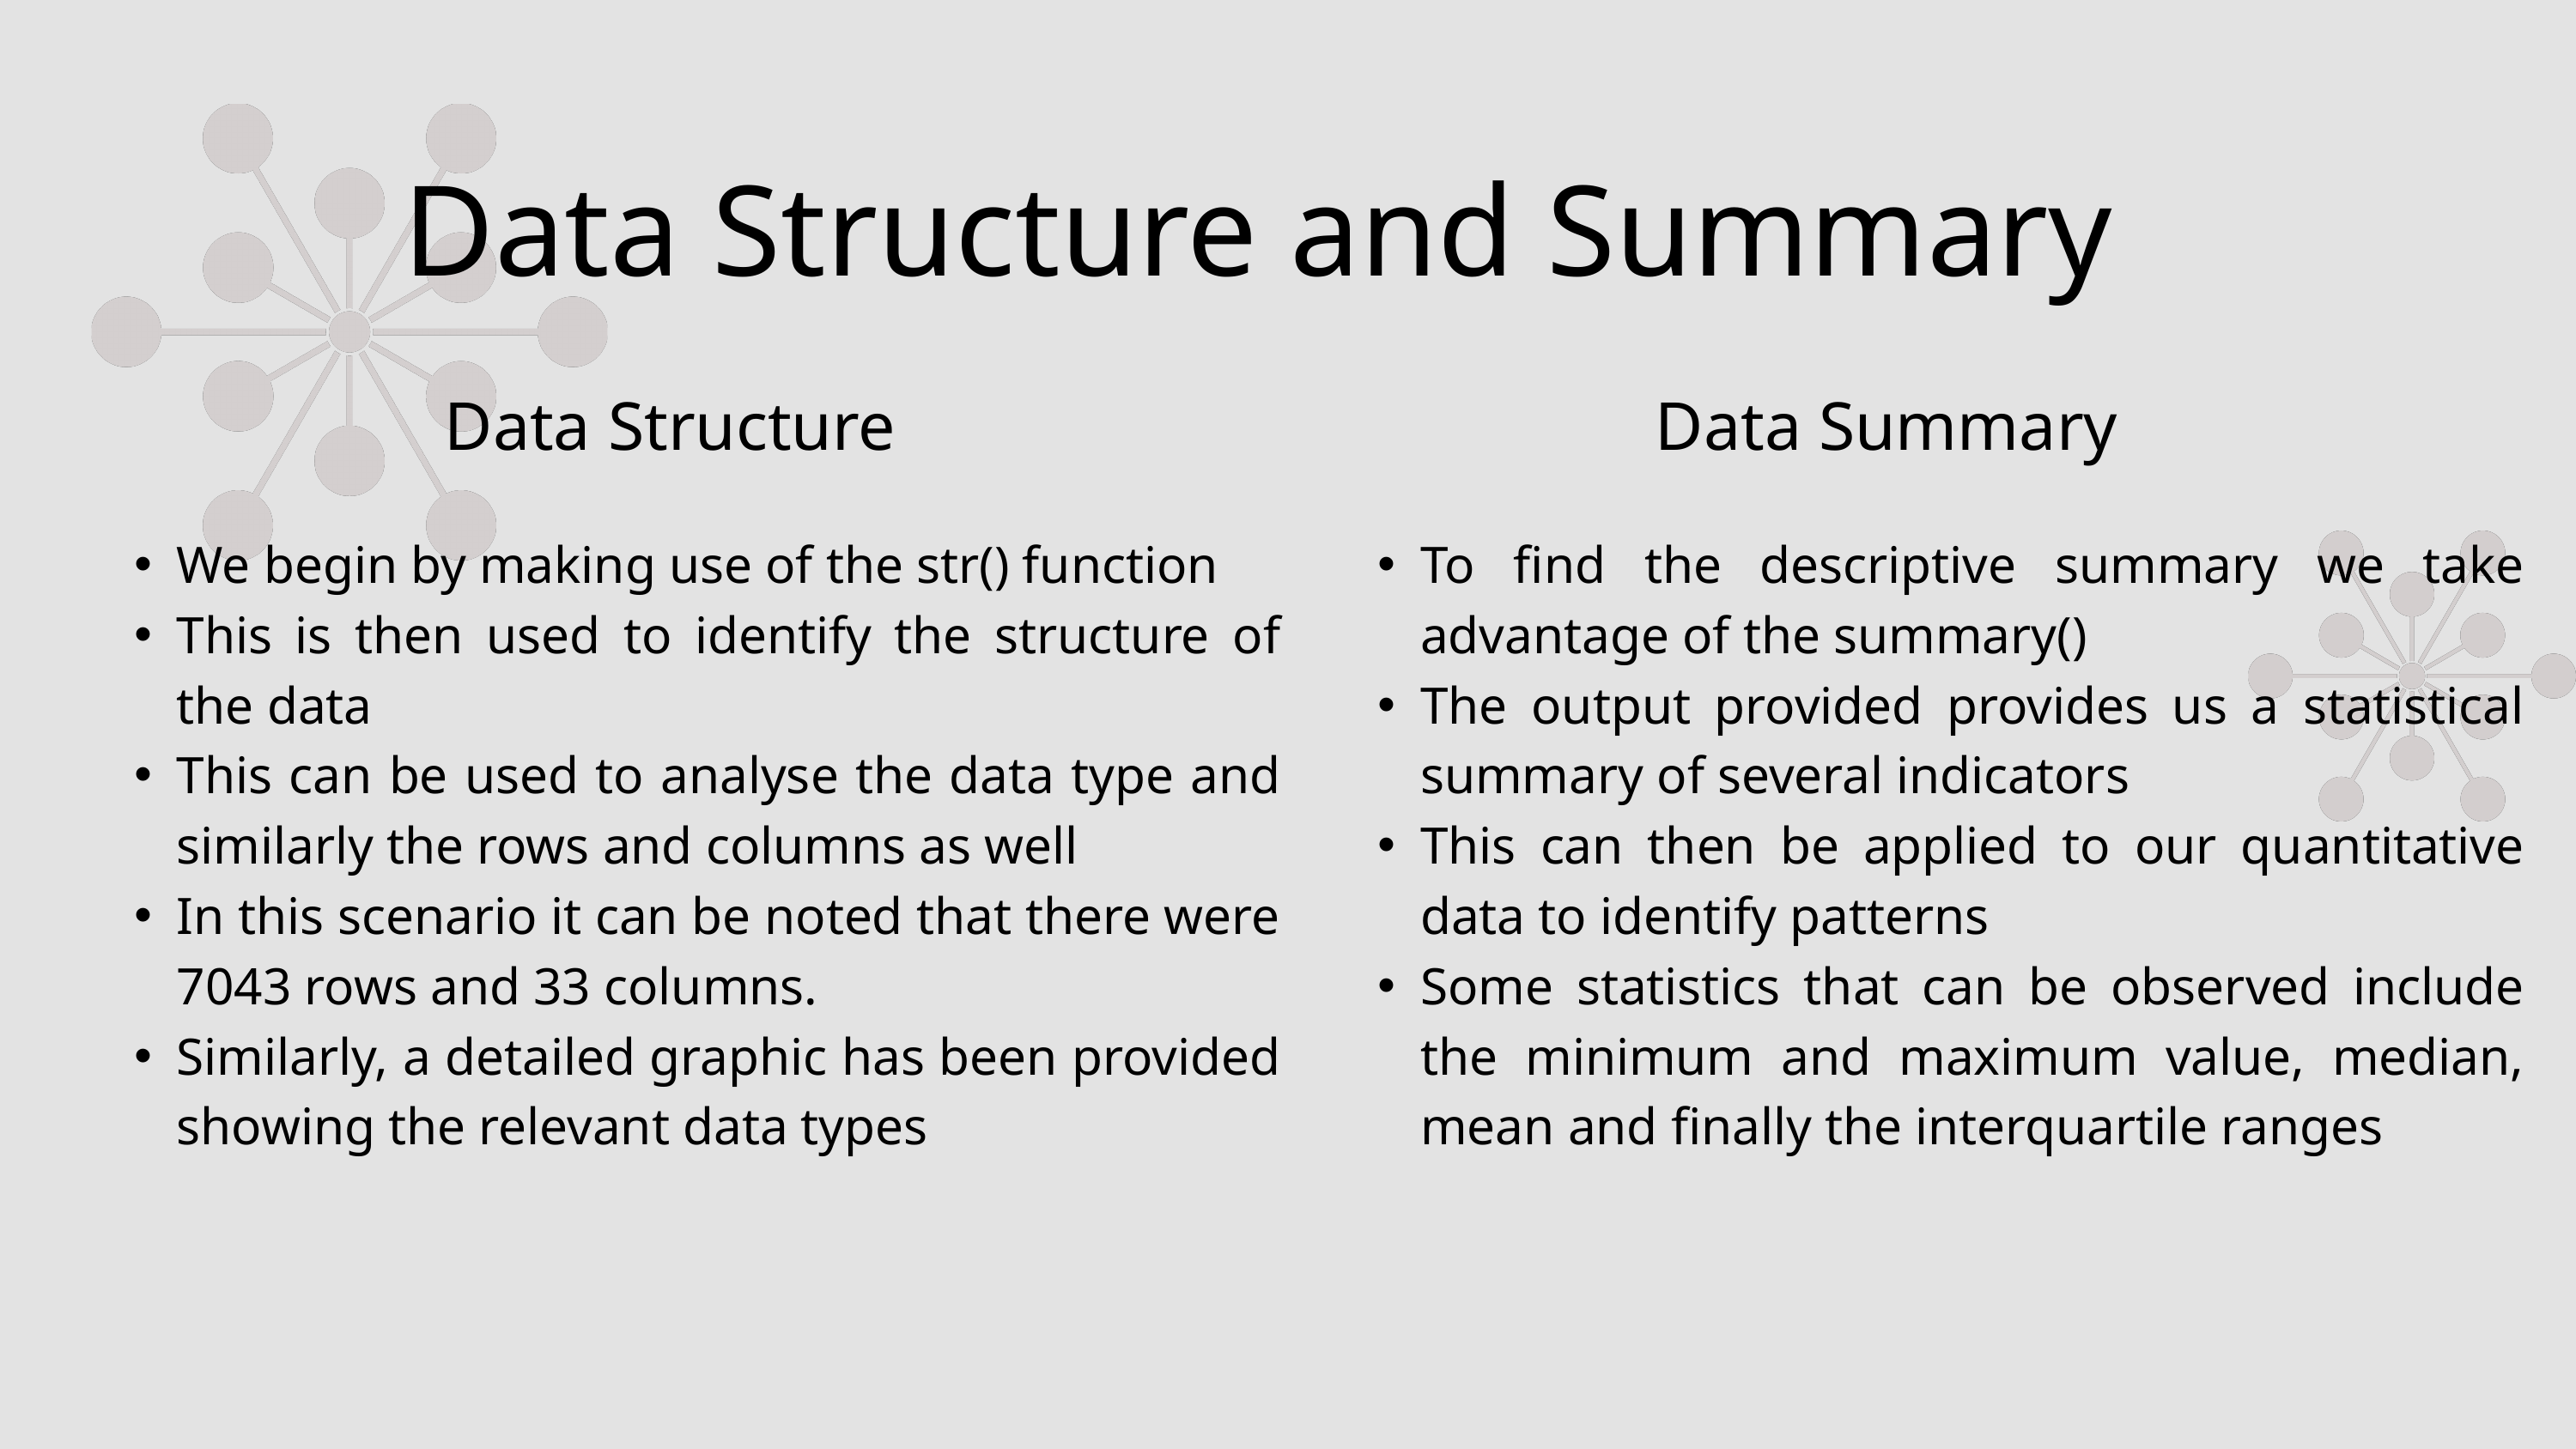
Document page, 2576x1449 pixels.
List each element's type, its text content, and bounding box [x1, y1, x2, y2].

text_box [91, 104, 608, 523]
text_box We begin by making use of the str() function This is then used to identify the structure of the data This can be used to analyse the data type and similarly the rows and columns as well In this scenario it can be noted that there were 7043 rows and 33 columns. Similarly, a detailed graphic has been provided showing the relevant data types [91, 523, 1282, 1155]
text_box To find the descriptive summary we take advantage of the summary() The output provided provides us a statistical summary of several indicators This can then be applied to our quantitative data to identify patterns Some statistics that can be observed include the minimum and maximum value, median, mean and finally the interquartile ranges [1334, 523, 2526, 1155]
text_box [2526, 530, 2576, 822]
text_box Data Structure and Summary [245, 125, 2272, 301]
text_box Data Structure [144, 370, 1196, 464]
text_box Data Summary [1361, 370, 2413, 464]
